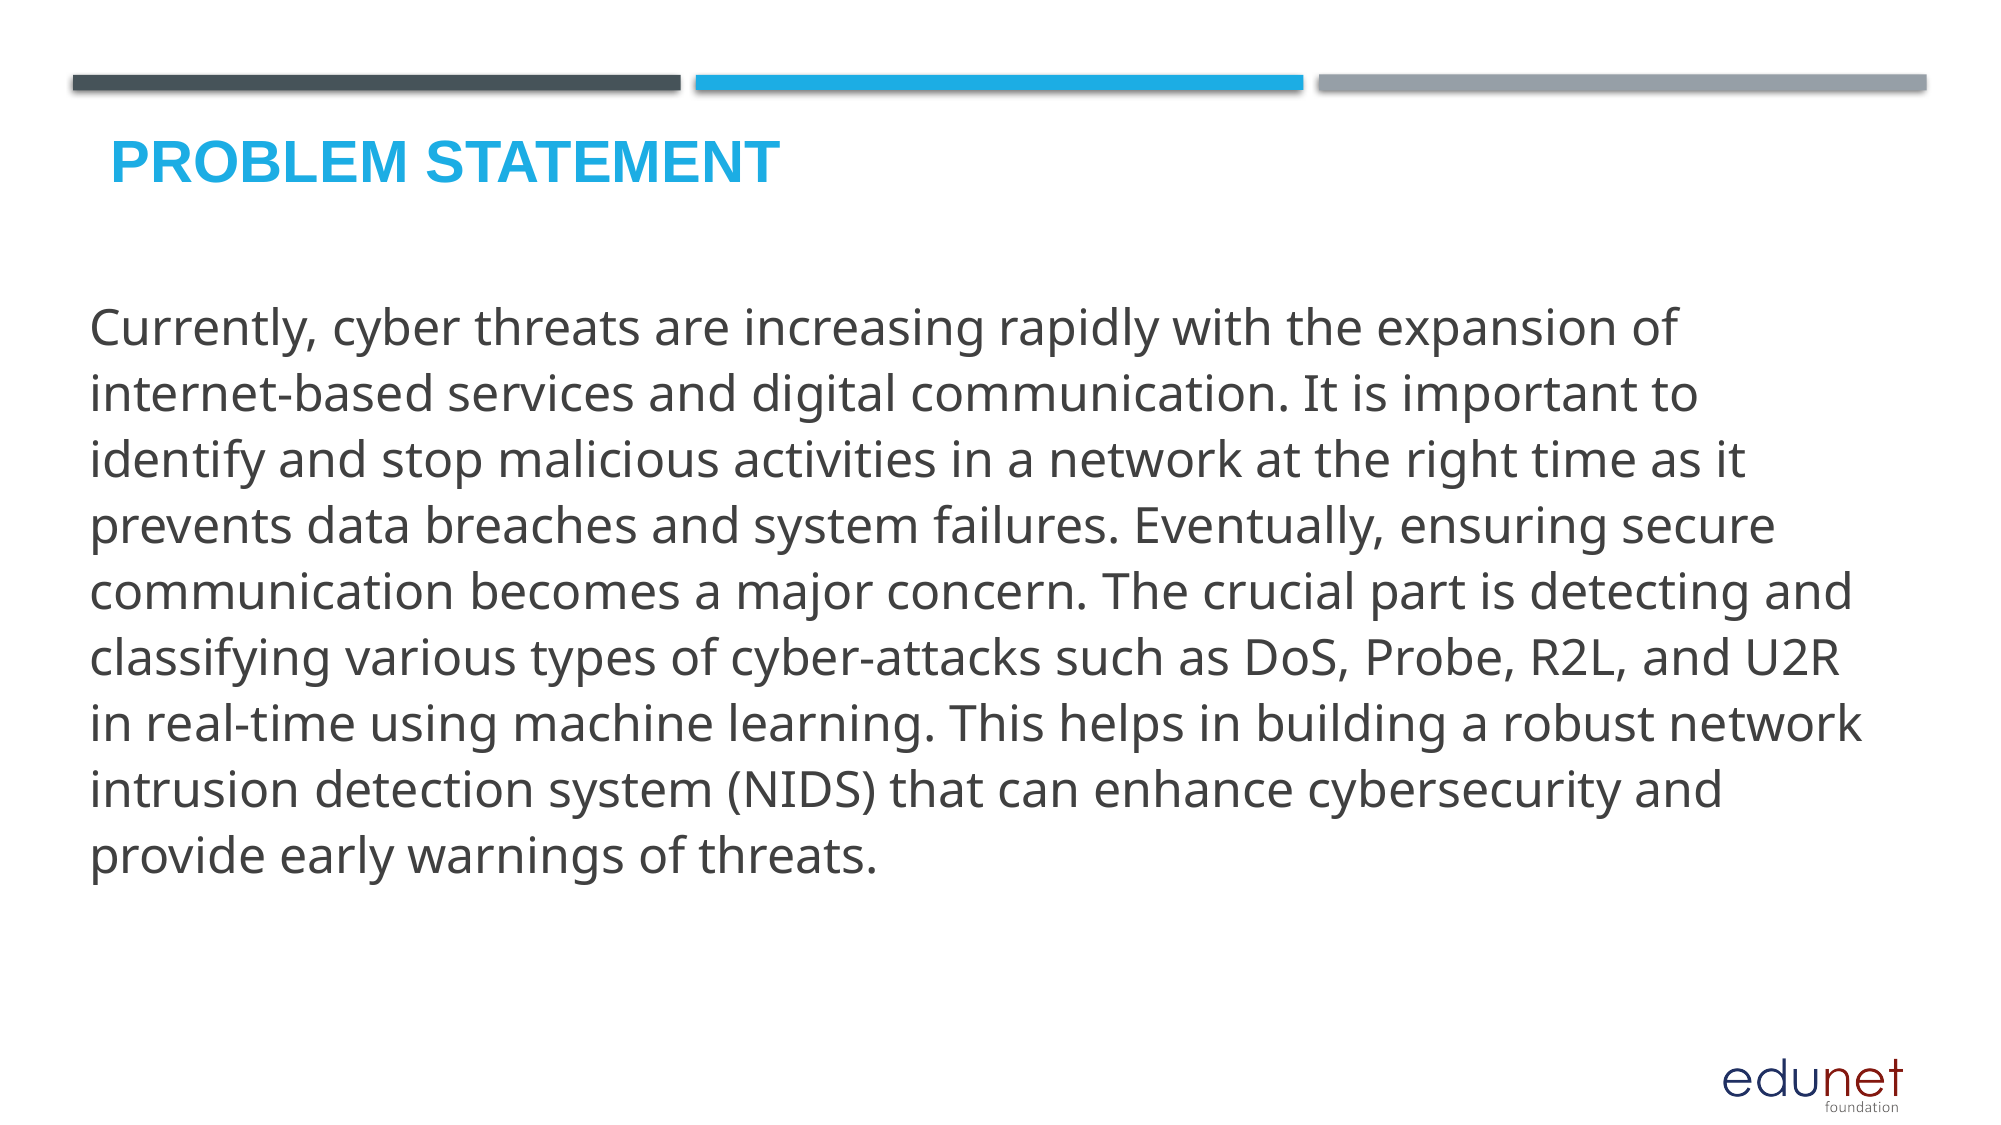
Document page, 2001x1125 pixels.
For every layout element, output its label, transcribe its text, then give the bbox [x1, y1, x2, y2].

list Currently, cyber threats are increasing rapidly with the expansion of internet-based services and digital communication. It is important to identify and stop malicious activities in a network at the right time as it prevents data breaches and system failures. Eventually, ensuring secure communication becomes a major concern. The crucial part is detecting and classifying various types of cyber-attacks such as DoS, Probe, R2L, and U2R in real-time using machine learning. This helps in building a robust network intrusion detection system (NIDS) that can enhance cybersecurity and provide early warnings of threats. [74, 203, 1884, 970]
title Problem Statement [95, 115, 1905, 203]
picture [1719, 1056, 1905, 1116]
